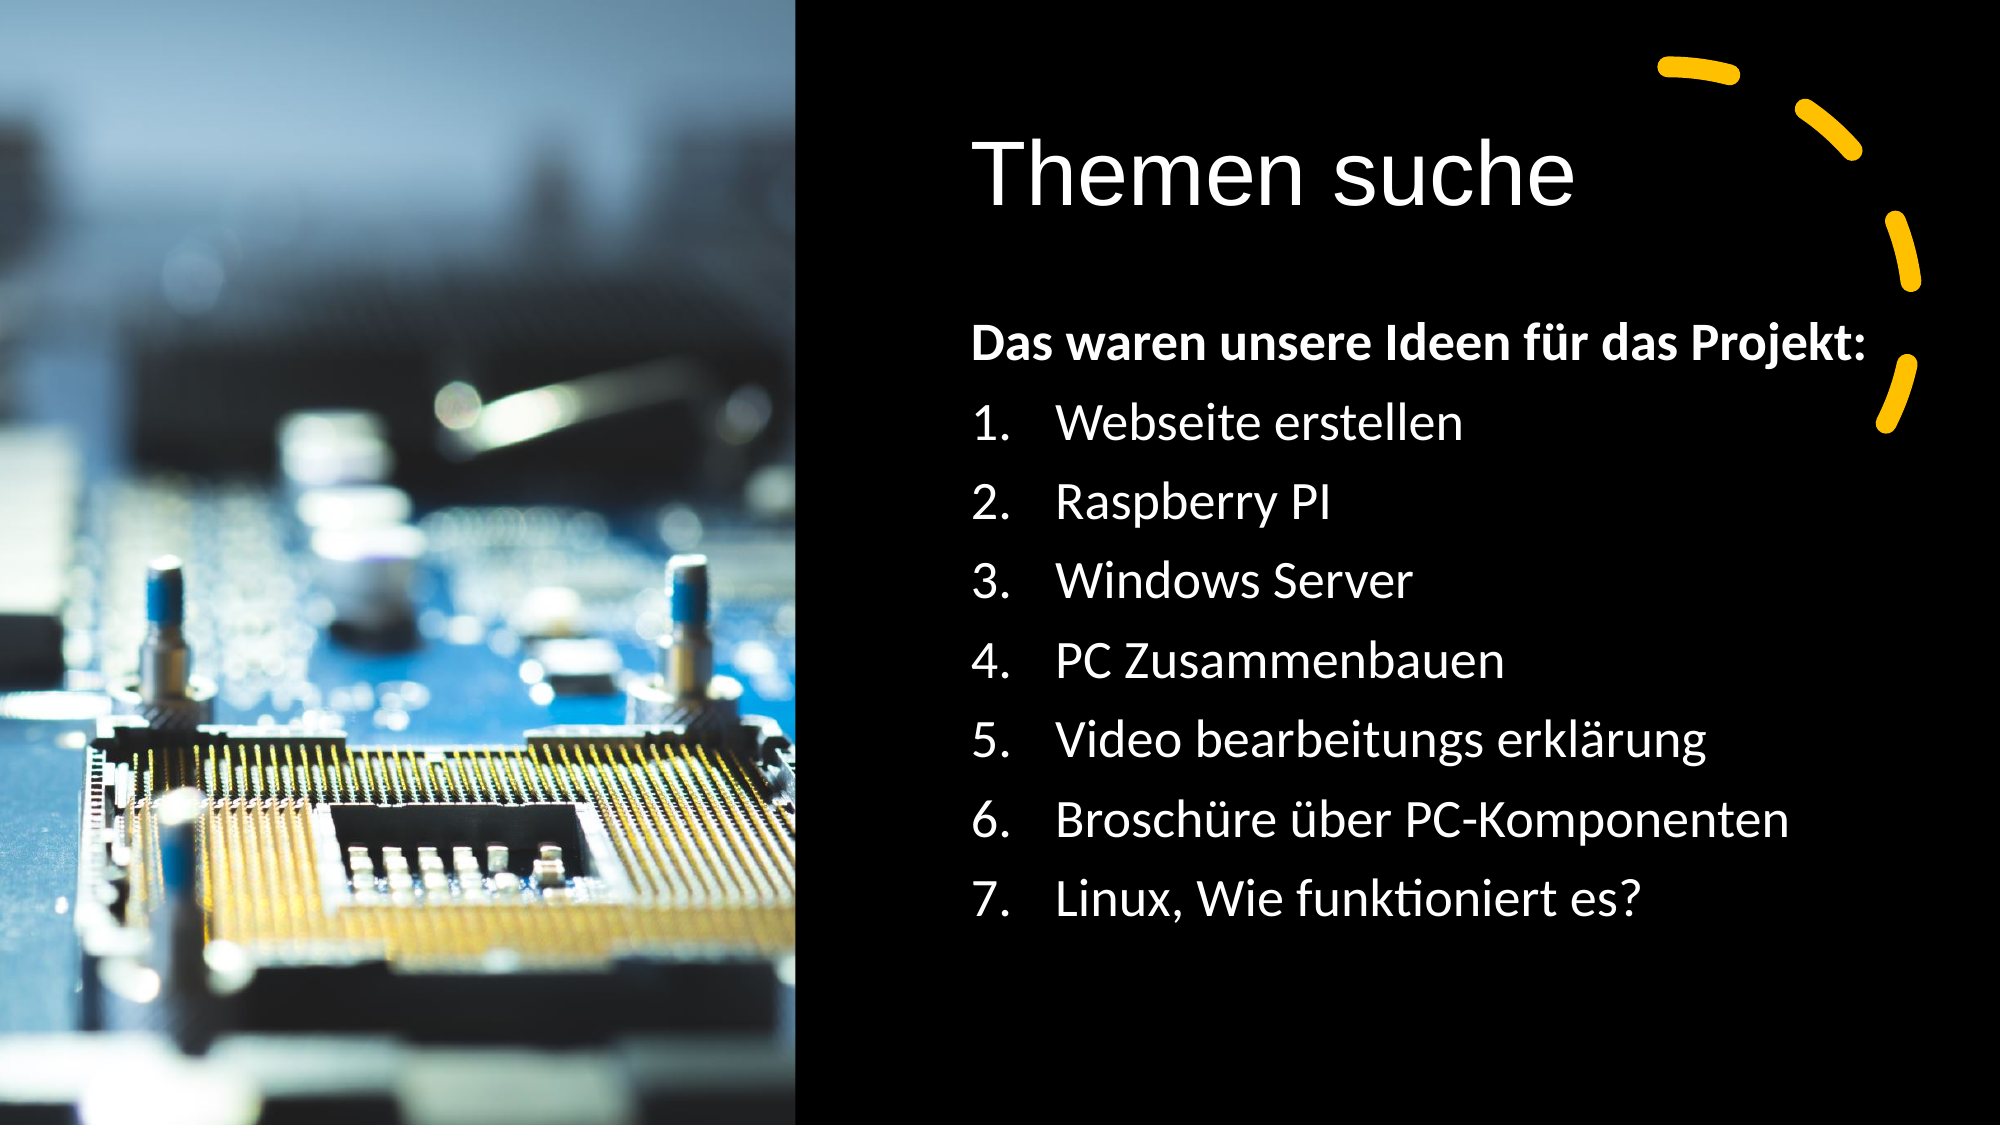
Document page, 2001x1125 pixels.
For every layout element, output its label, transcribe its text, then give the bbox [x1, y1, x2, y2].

picture [0, 0, 796, 1125]
text_box [796, 0, 2000, 1125]
list Das waren unsere Ideen für das Projekt: Webseite erstellen Raspberry PI Windows Server PC Zusammenbauen Video bearbeitungs erklärung Broschüre über PC-Komponenten Linux, Wie funktioniert es? [955, 306, 1895, 1021]
title Themen suche [955, 66, 1895, 285]
text_box [1667, 219, 1914, 405]
